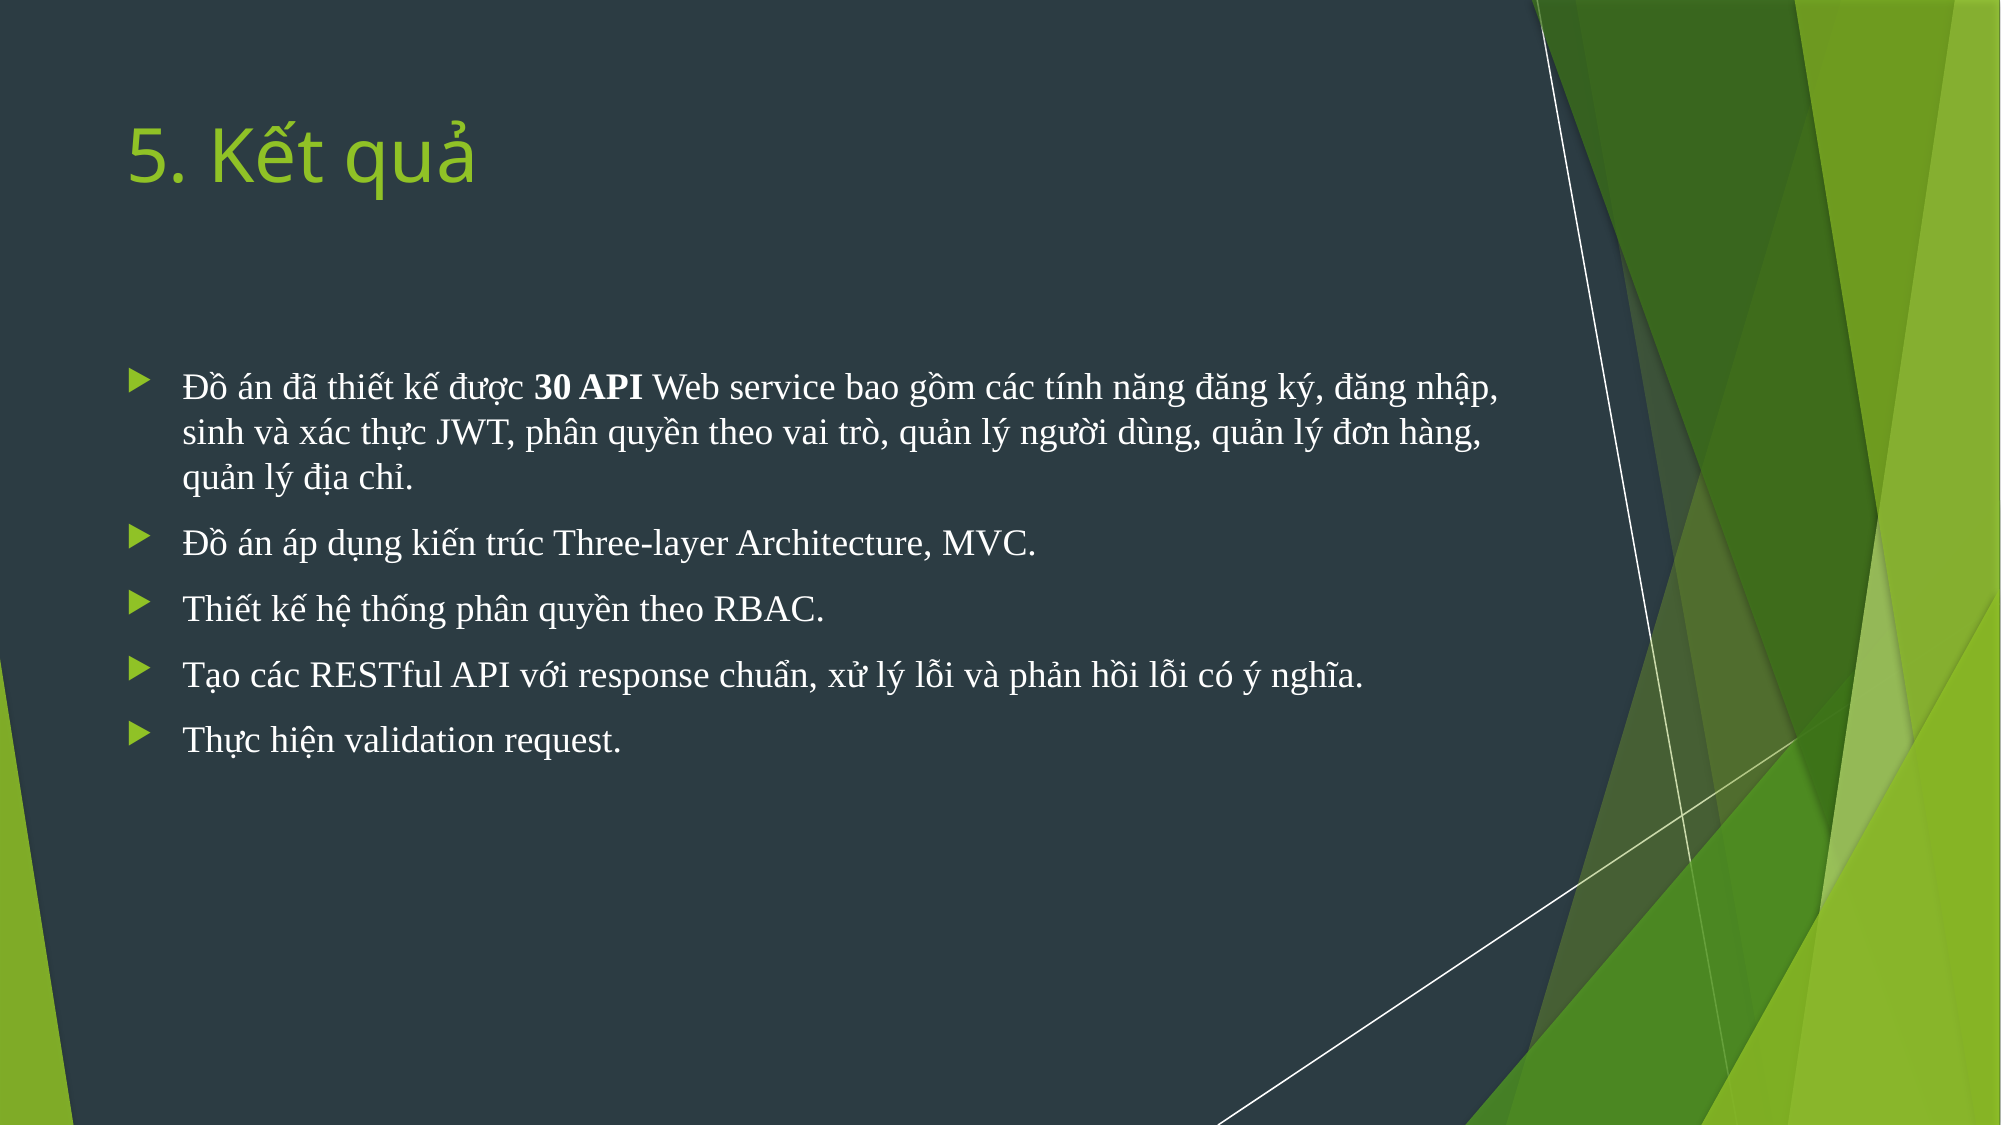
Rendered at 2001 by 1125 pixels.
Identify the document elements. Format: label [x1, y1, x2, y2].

text_box [0, 0, 2000, 1125]
